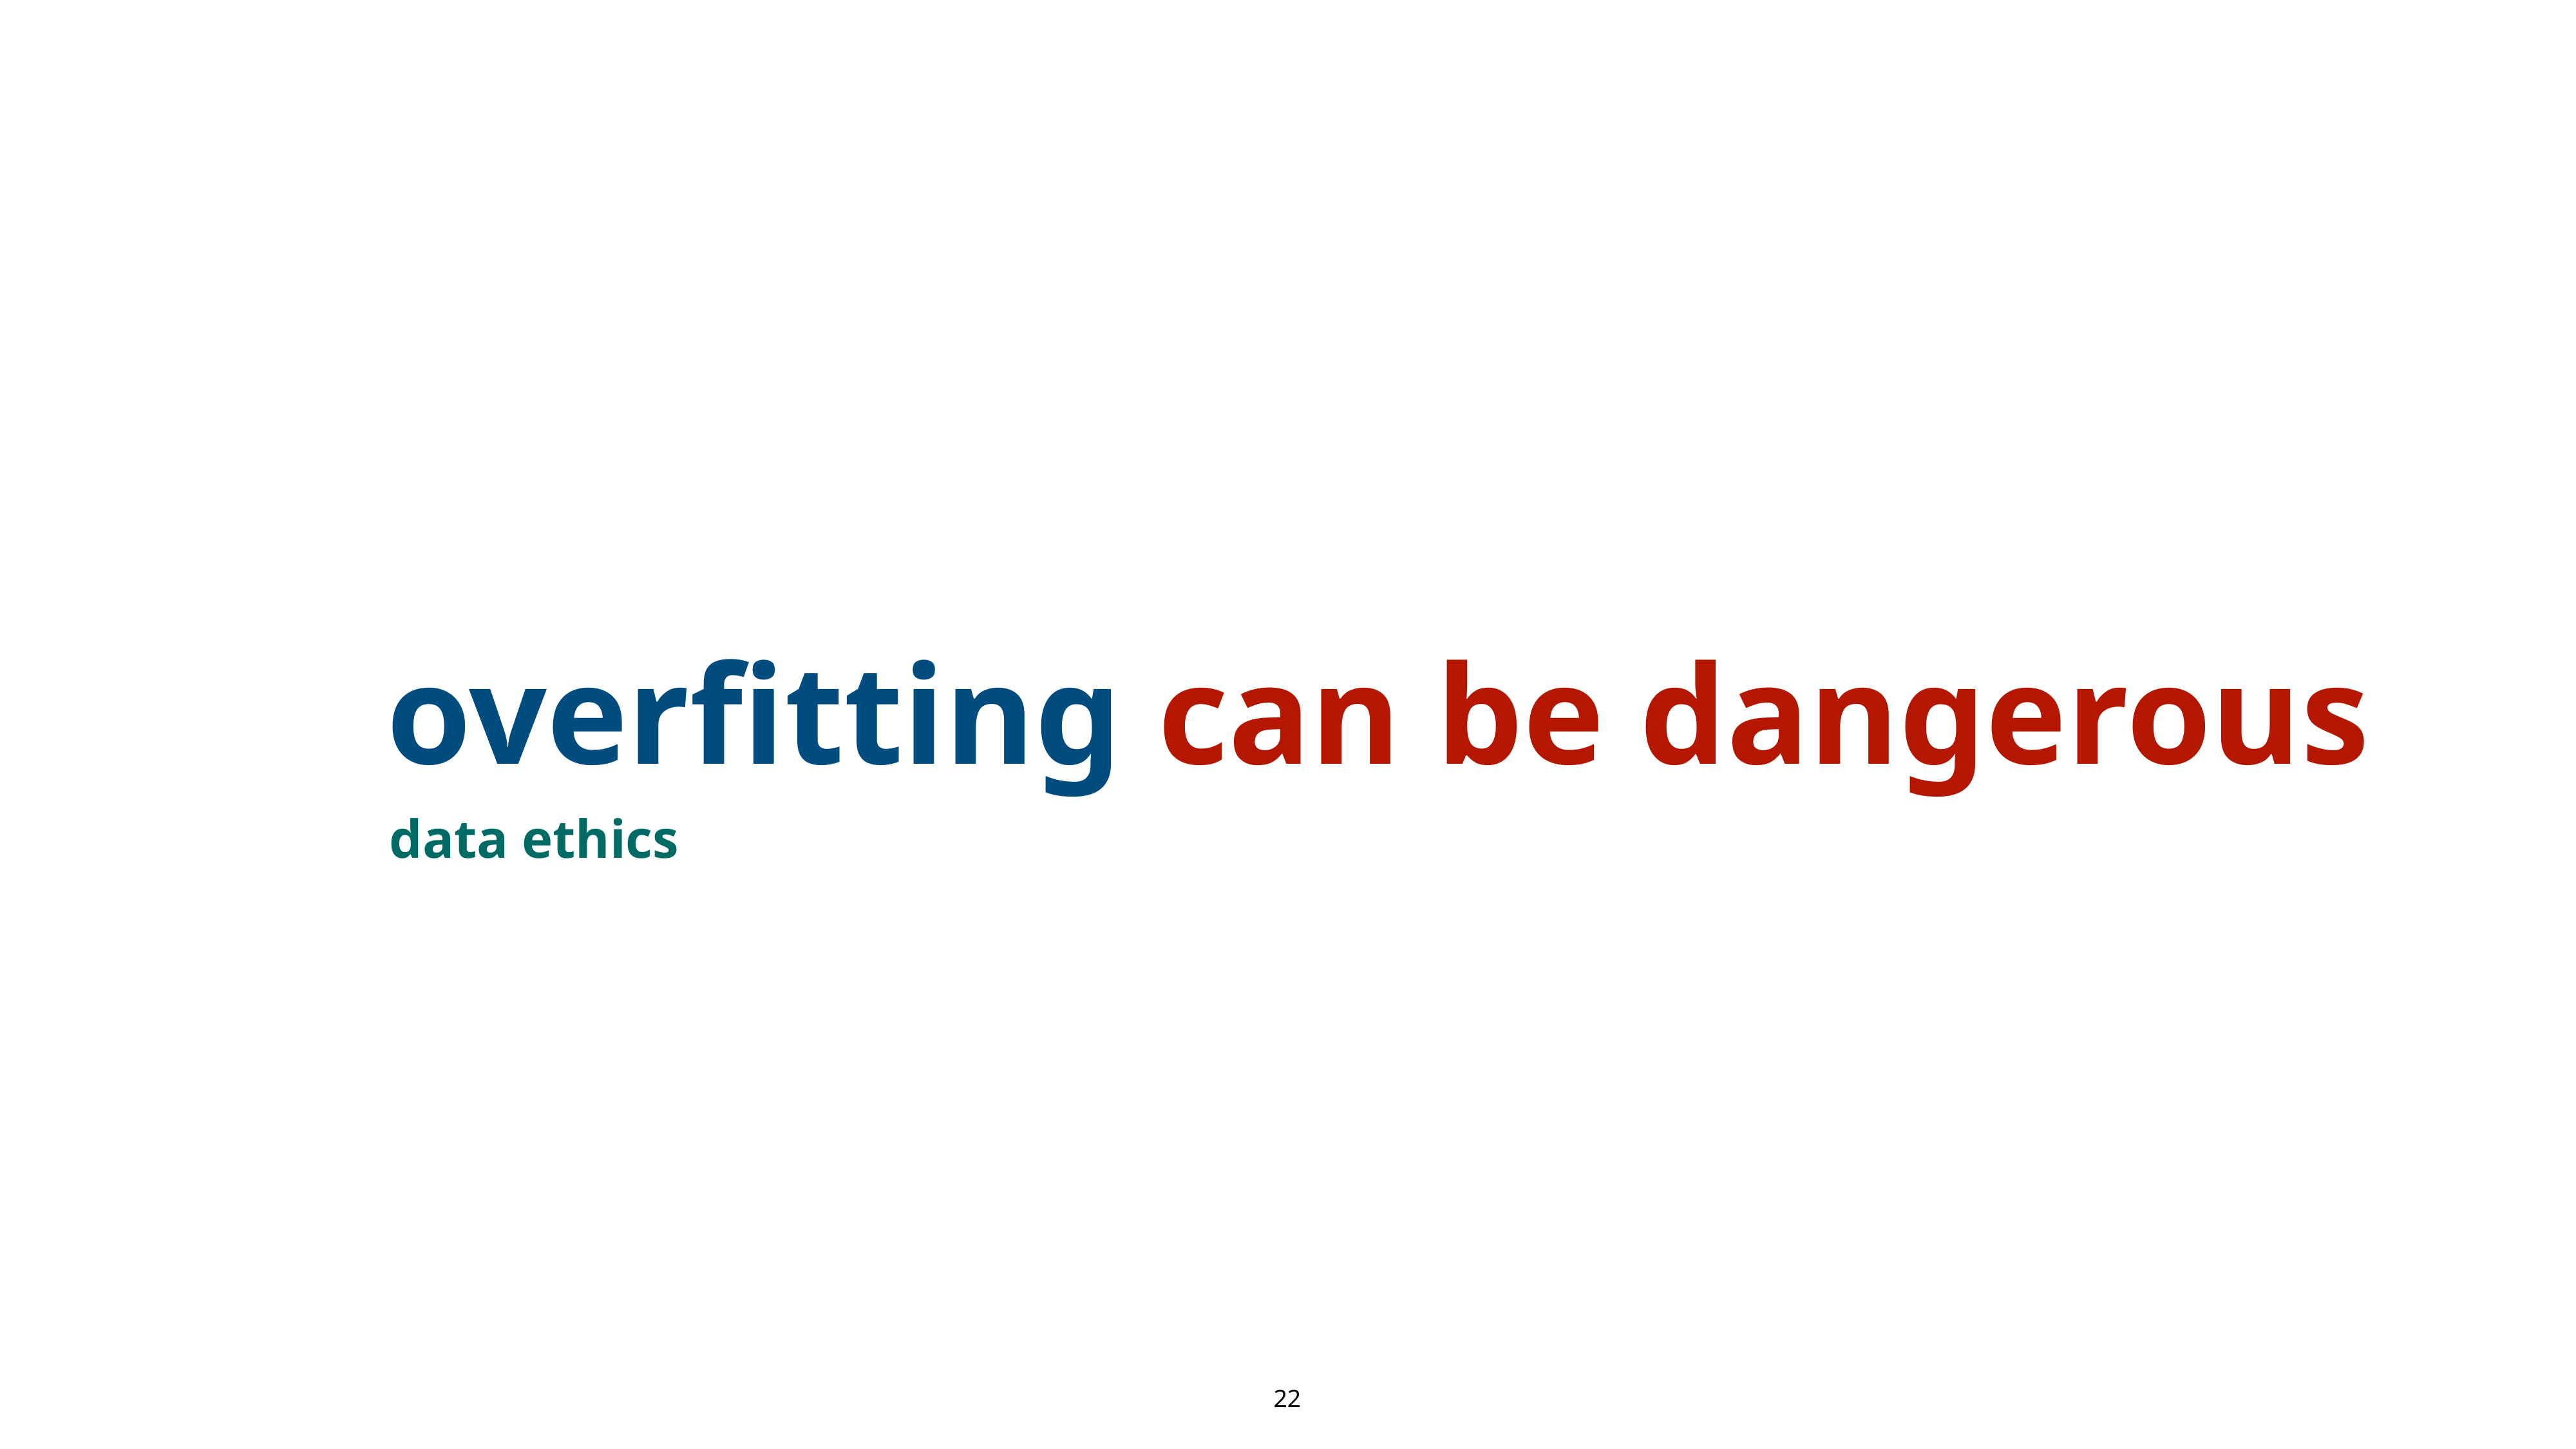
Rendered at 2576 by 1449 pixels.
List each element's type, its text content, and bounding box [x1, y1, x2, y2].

text_box data ethics [384, 798, 753, 889]
title overfitting can be dangerous [381, 617, 1267, 832]
title overfitting can be dangerous [1307, 617, 2392, 832]
slide_number ‹#› [1267, 570, 1307, 1422]
